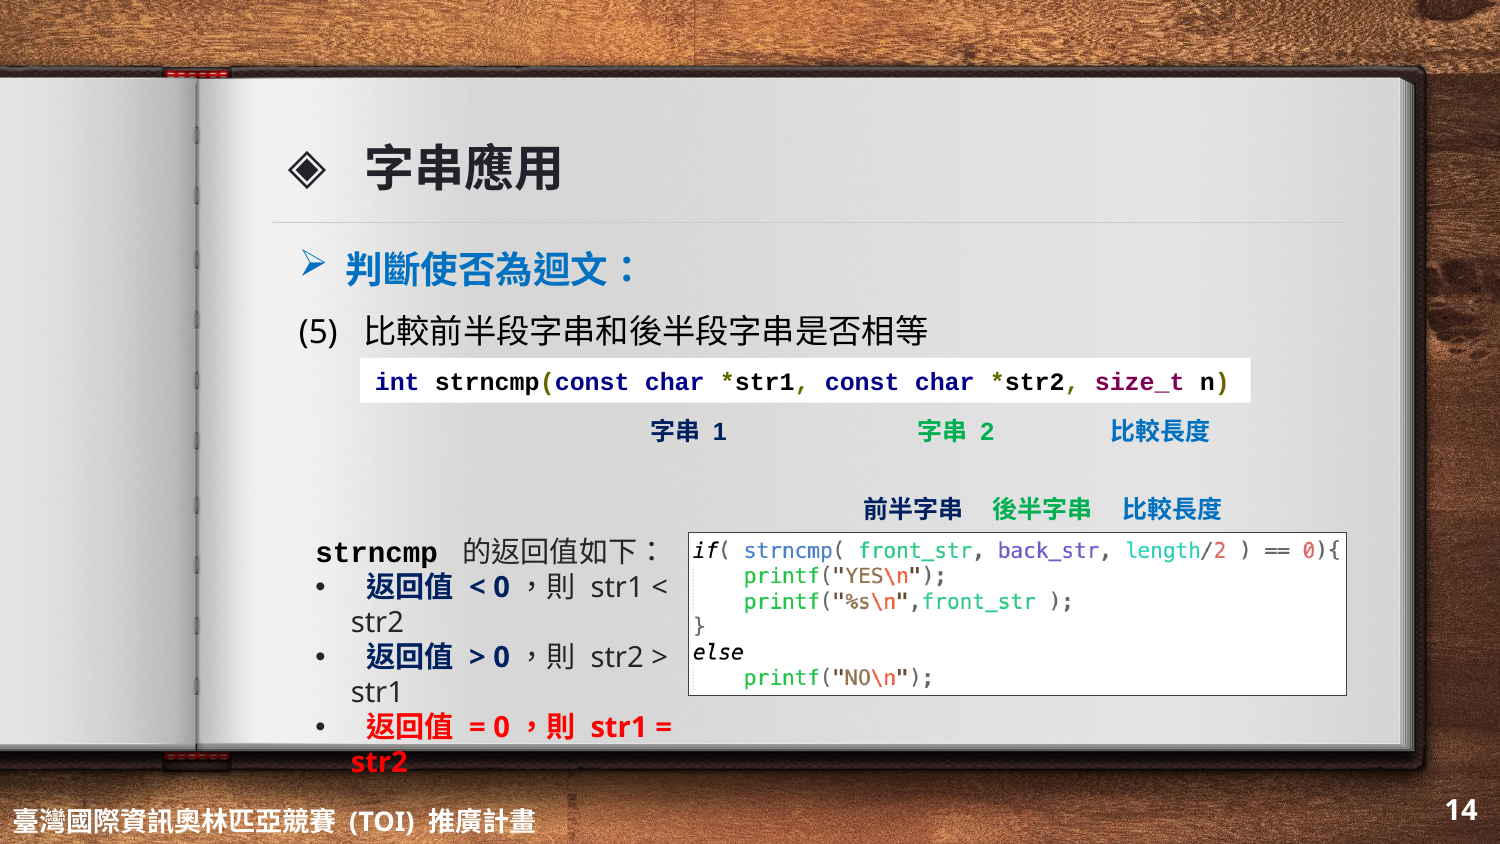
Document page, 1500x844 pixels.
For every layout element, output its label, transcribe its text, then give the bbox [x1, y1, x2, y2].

slide_number 14 [1429, 779, 1500, 844]
text_box 比較長度 [1107, 486, 1247, 530]
text_box 字串 1 [635, 408, 750, 454]
text_box int strncmp(const char *str1, const char *str2, size_t n) [359, 357, 1251, 403]
text_box 字串 2 [902, 408, 1018, 453]
text_box 前半字串 [849, 486, 978, 530]
text_box 判斷使否為迴文： (5) 比較前半段字串和後半段字串是否相等 [283, 238, 1312, 418]
text_box 比較長度 [1095, 408, 1235, 453]
text_box strncmp 的返回值如下： 返回值 < 0，則 str1 < str2 返回值 > 0，則 str2 > str1 返回值 = 0，則 str1 = str2 [300, 508, 730, 786]
picture [0, 0, 1500, 844]
text_box 後半字串 [978, 486, 1107, 530]
list 字串應用 [255, 121, 1341, 215]
